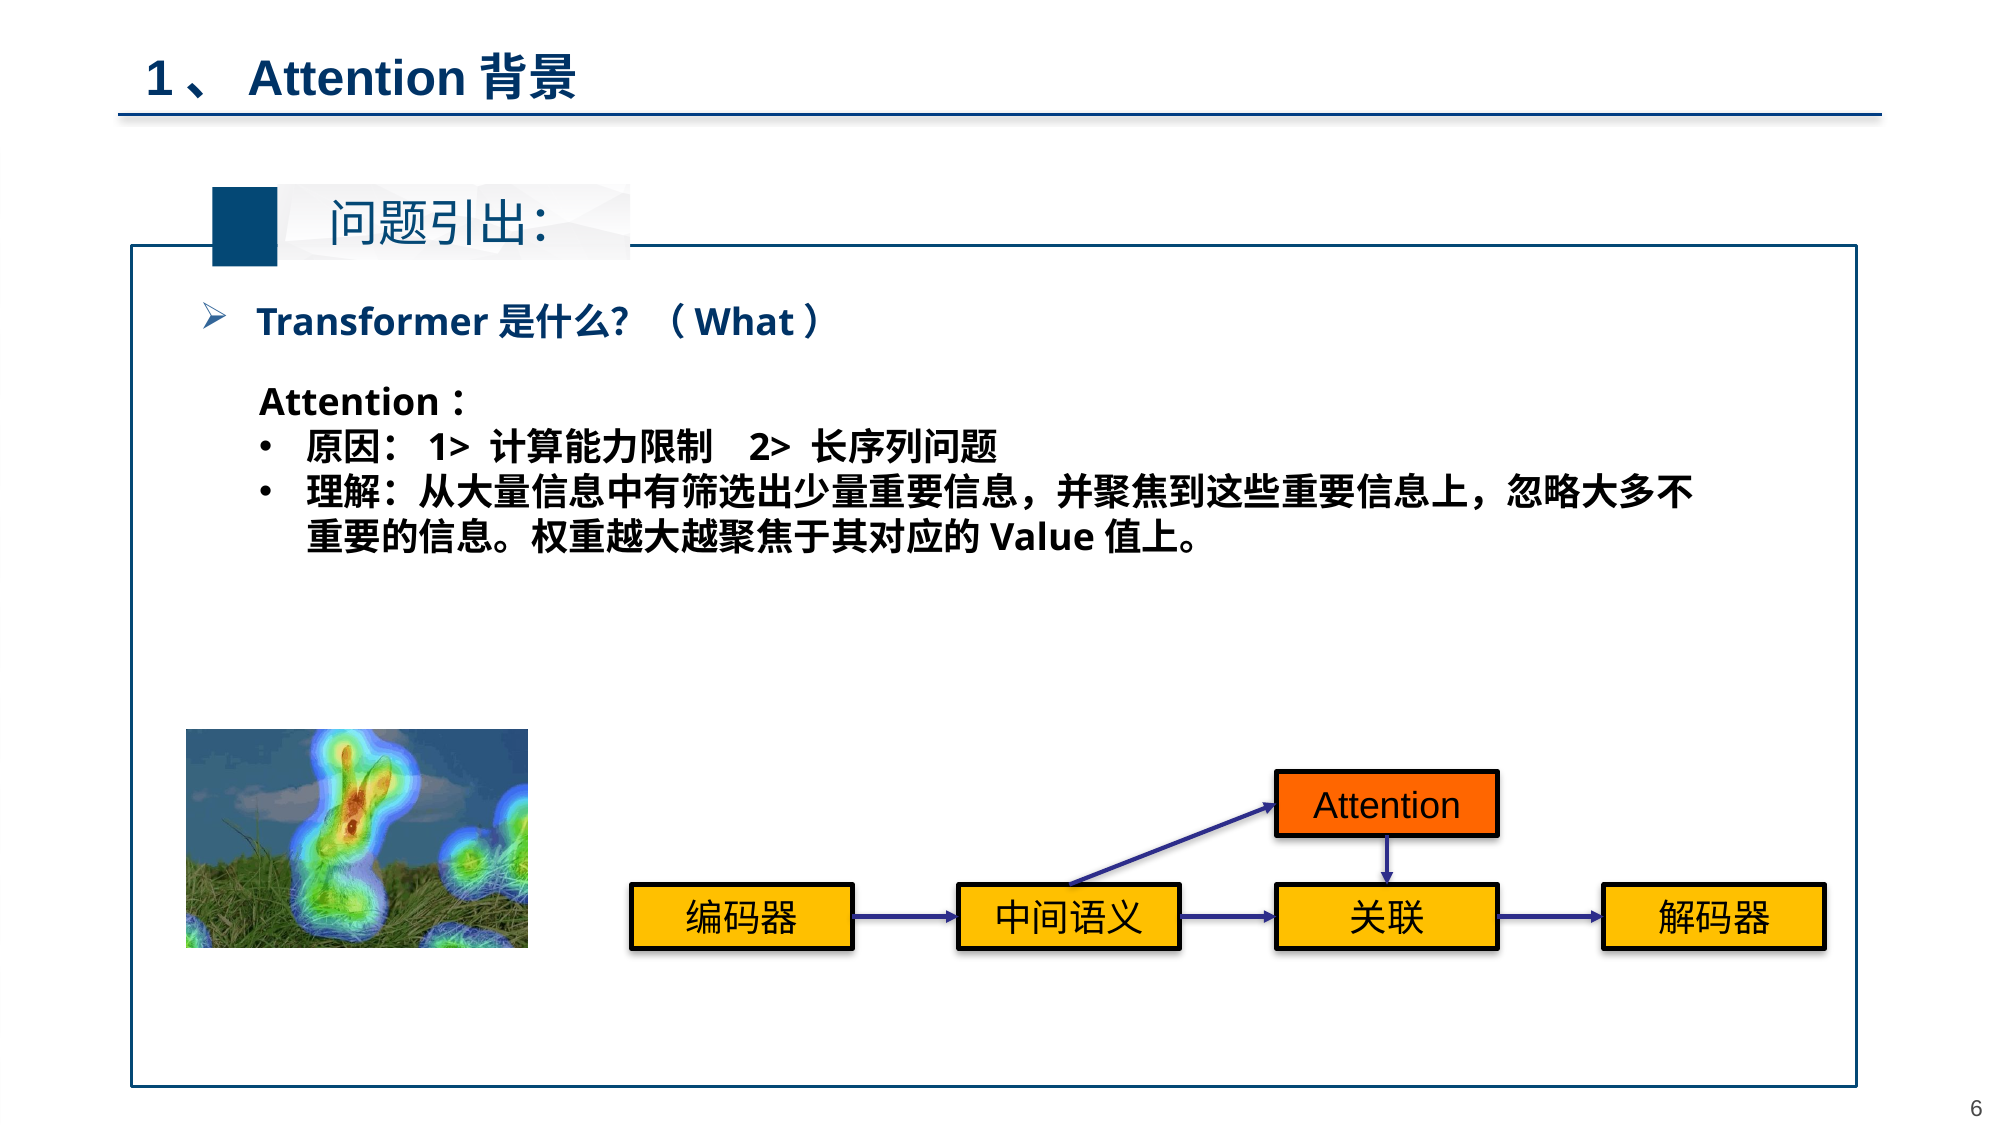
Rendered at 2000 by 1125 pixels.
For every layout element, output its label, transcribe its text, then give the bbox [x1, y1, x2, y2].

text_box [131, 184, 1857, 1087]
picture [185, 729, 528, 948]
slide_number 6 [1921, 1086, 1998, 1122]
text_box 1、Attention背景 [102, 37, 1886, 113]
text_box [1068, 803, 1277, 885]
